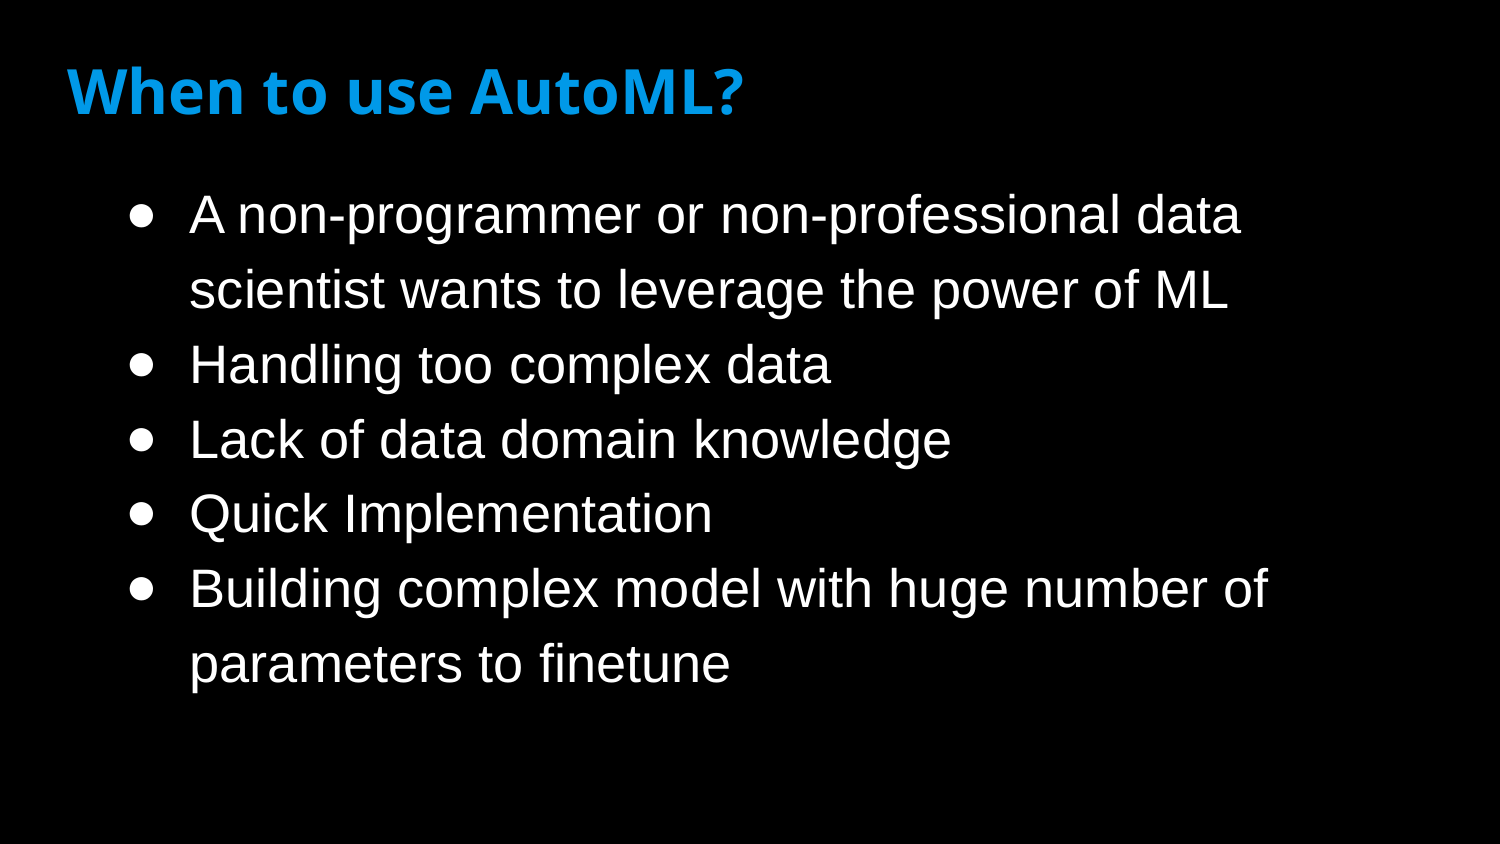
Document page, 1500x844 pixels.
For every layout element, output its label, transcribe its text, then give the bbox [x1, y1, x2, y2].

text_box A non-programmer or non-professional data scientist wants to leverage the power of ML Handling too complex data Lack of data domain knowledge Quick Implementation Building complex model with huge number of parameters to finetune [39, 155, 1434, 282]
text_box When to use AutoML? [52, 36, 1136, 155]
